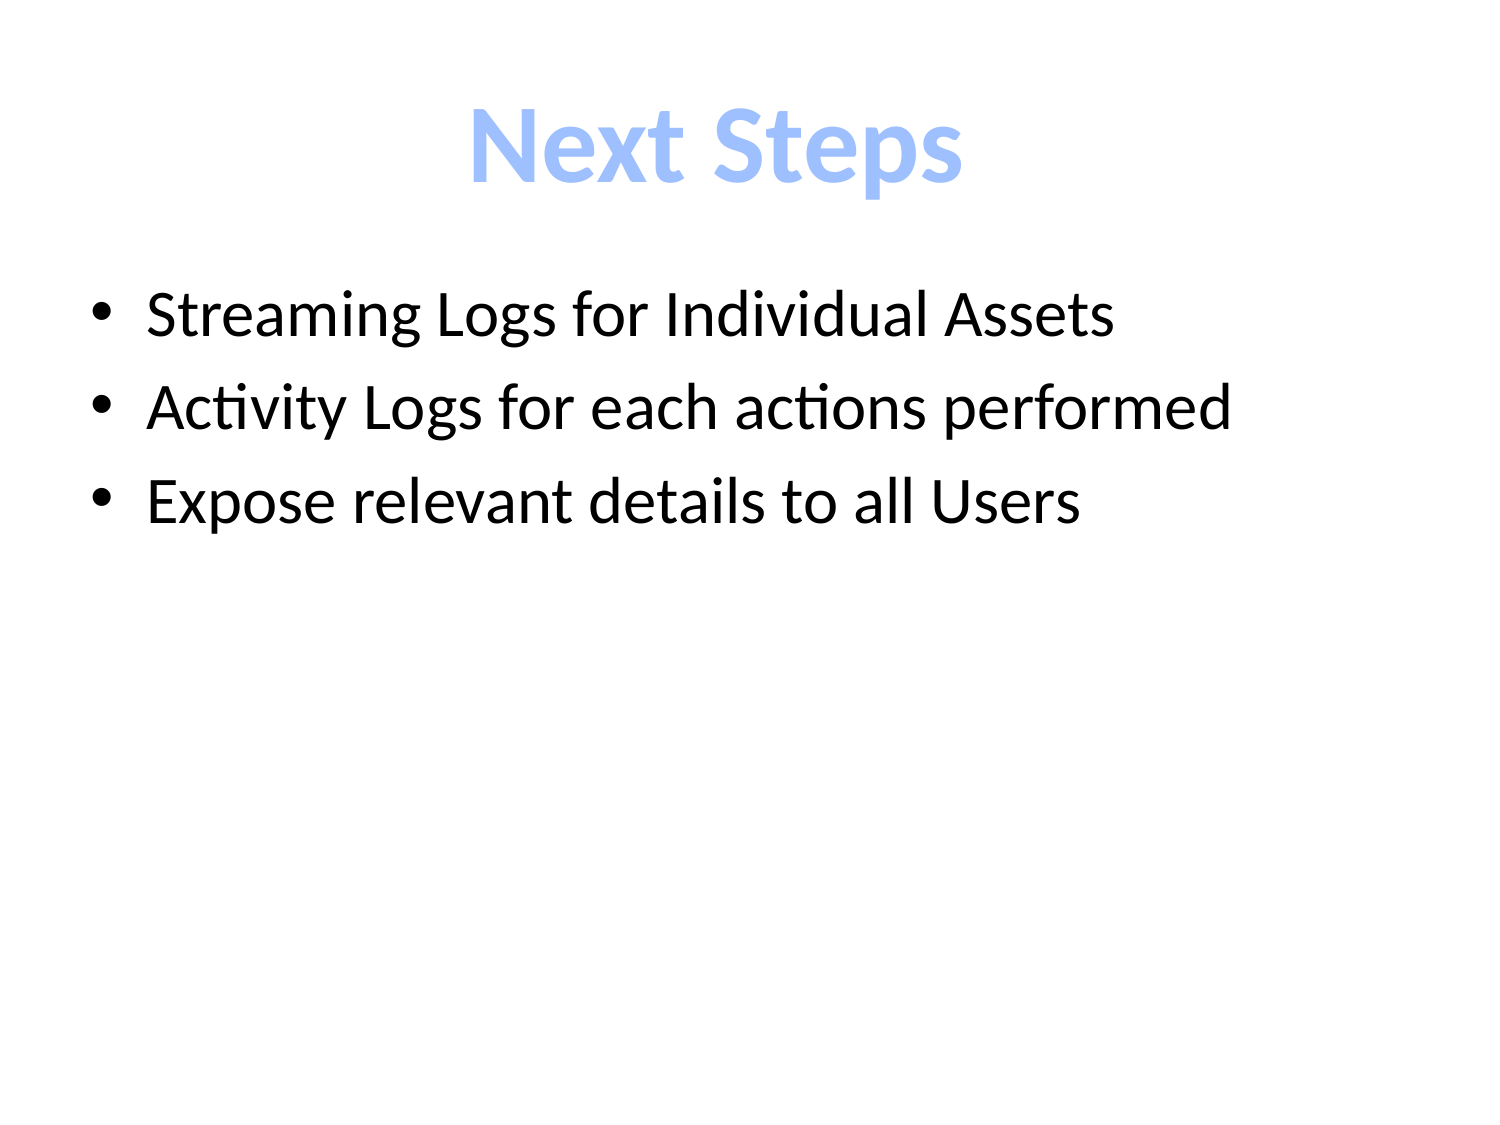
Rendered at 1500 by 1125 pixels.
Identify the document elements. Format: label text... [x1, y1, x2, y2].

list Streaming Logs for Individual Assets Activity Logs for each actions performed Expose relevant details to all Users [75, 262, 1425, 1005]
text_box Next Steps [452, 62, 981, 213]
